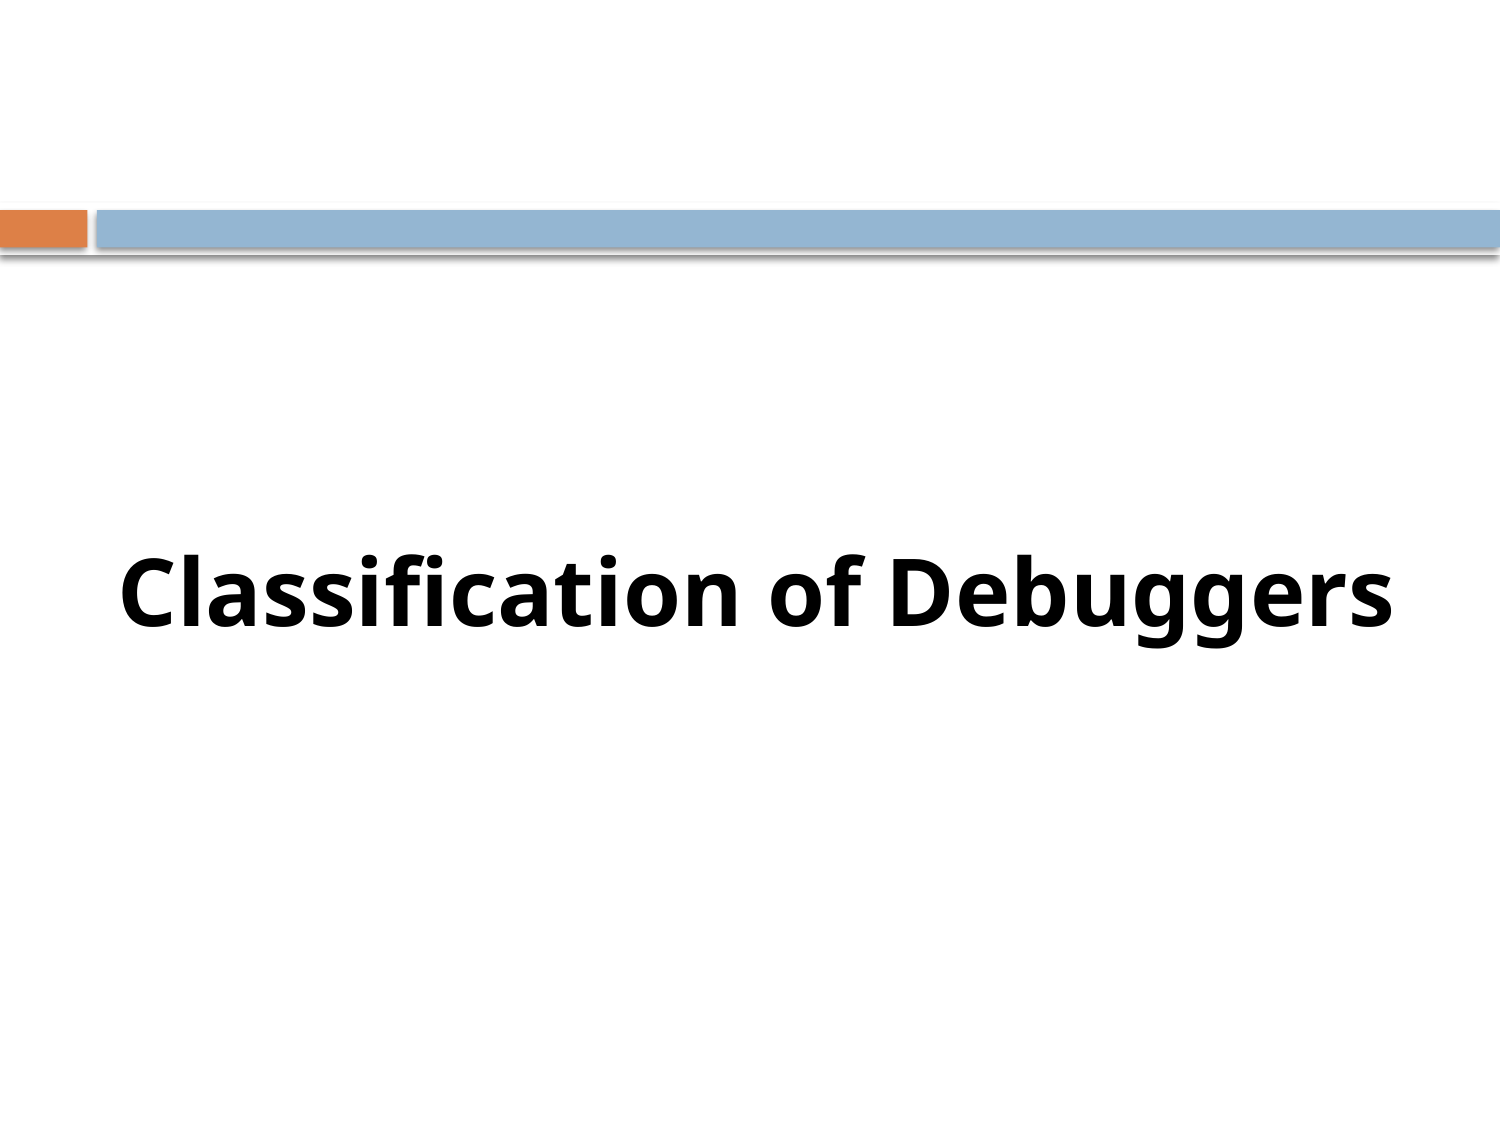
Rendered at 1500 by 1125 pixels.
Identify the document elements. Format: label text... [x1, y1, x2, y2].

list Classification of Debuggers [87, 525, 1425, 713]
